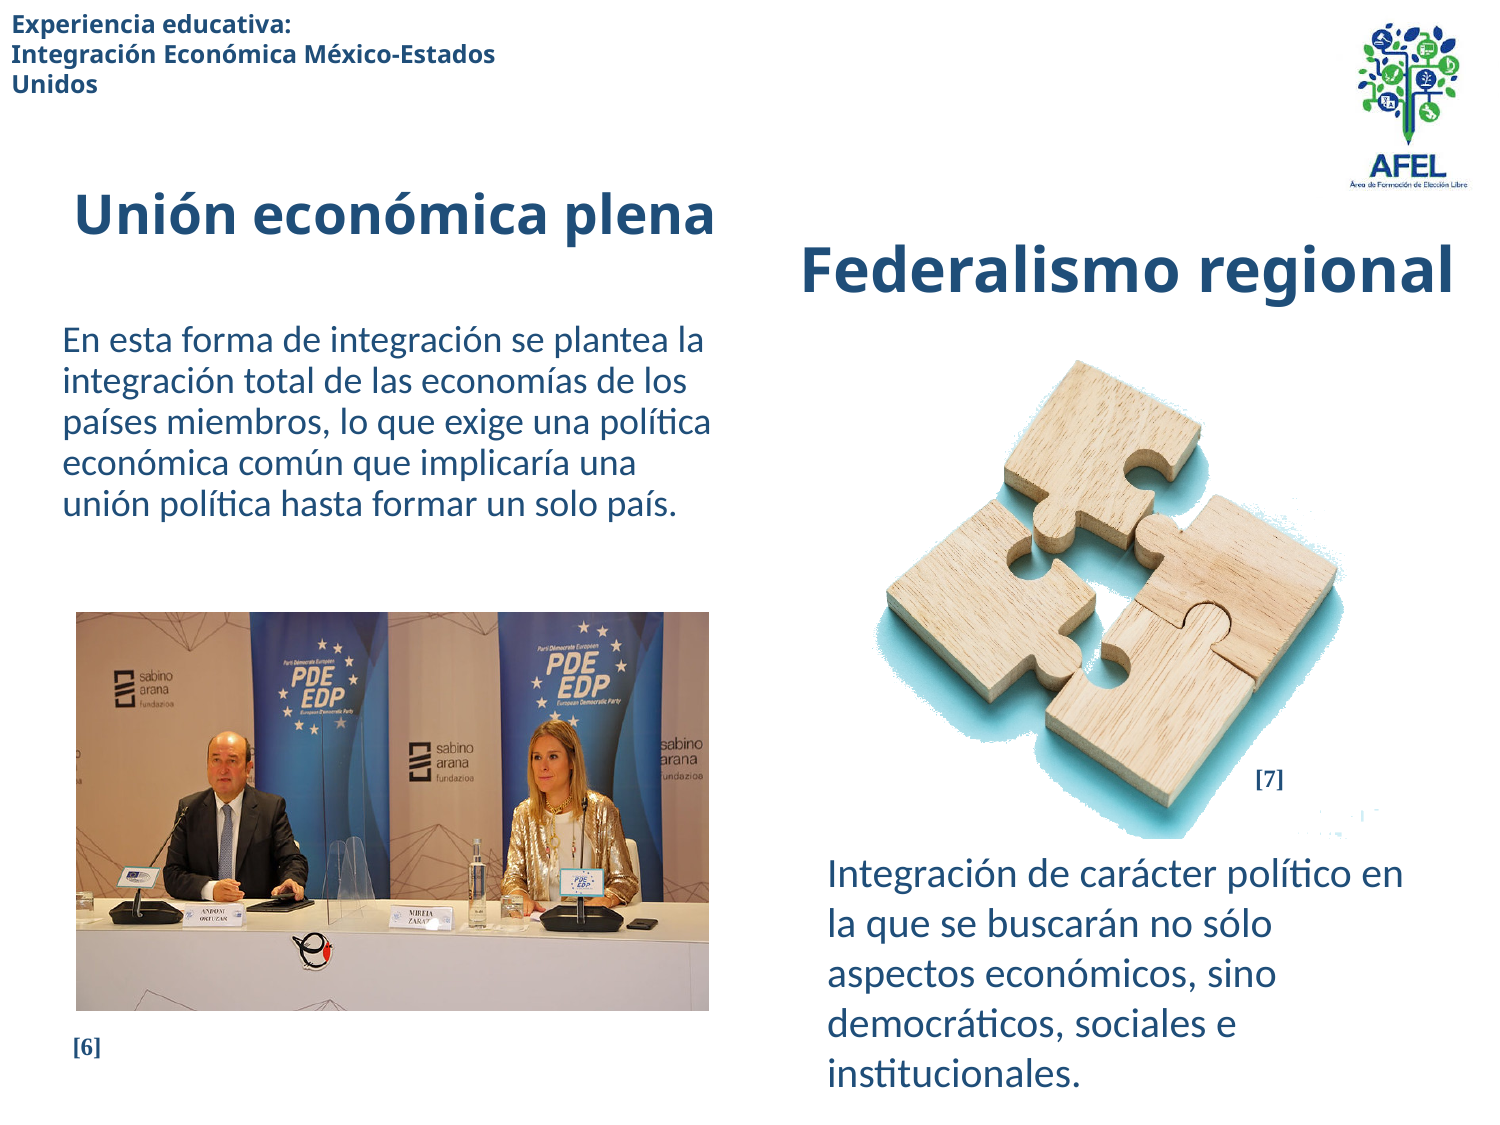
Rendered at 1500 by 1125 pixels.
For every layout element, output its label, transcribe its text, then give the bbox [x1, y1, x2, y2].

list En esta forma de integración se plantea la integración total de las economías de los países miembros, lo que exige una política económica común que implicaría una unión política hasta formar un solo país. [47, 254, 741, 563]
picture [1316, 15, 1499, 198]
text_box Federalismo regional [784, 222, 1472, 313]
text_box Experiencia educativa: Integración Económica México-Estados Unidos [0, 1, 599, 106]
title Unión económica plena [50, 174, 741, 254]
text_box [6] [51, 1022, 117, 1068]
picture [856, 350, 1400, 839]
text_box Integración de carácter político en la que se buscarán no sólo aspectos económicos, sino democráticos, sociales e institucionales. [812, 838, 1445, 1104]
picture [76, 612, 709, 1011]
